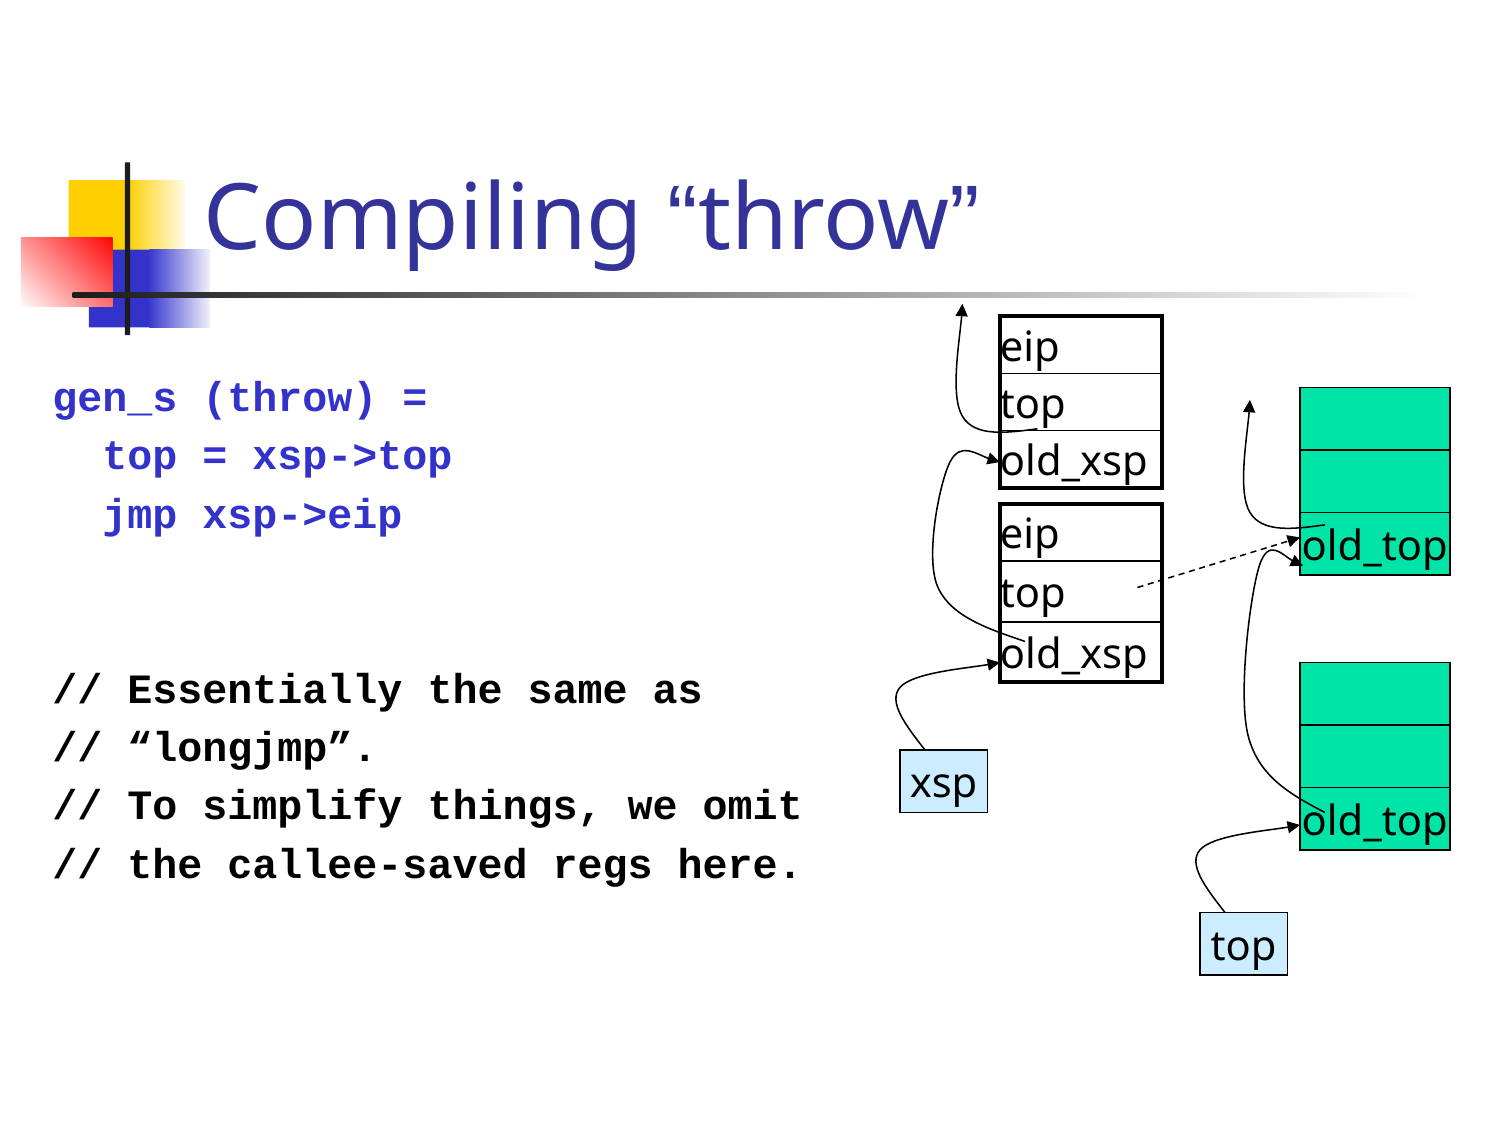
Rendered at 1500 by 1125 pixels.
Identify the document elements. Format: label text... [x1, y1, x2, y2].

table_cell top [1015, 562, 1160, 621]
text_box [1242, 399, 1325, 529]
text_box old_top [1299, 787, 1450, 850]
text_box gen_s (throw) = top = xsp->top jmp xsp->eip // Essentially the same as // “longjmp”. // To simplify things, we omit // the callee-saved regs here. [37, 362, 838, 1038]
table_header eip [1002, 318, 1160, 373]
text_box [1312, 662, 1450, 724]
text_box [955, 303, 1038, 433]
text_box [1286, 535, 1300, 548]
text_box top [1199, 912, 1288, 975]
text_box [1299, 449, 1450, 512]
text_box [1244, 550, 1326, 813]
title Compiling “throw” [188, 35, 1468, 275]
table_cell old_xsp [1002, 623, 1160, 680]
table_cell top [1006, 374, 1160, 430]
text_box [895, 658, 1000, 749]
table_cell old_xsp [1002, 431, 1160, 486]
text_box xsp [899, 749, 988, 813]
text_box [932, 450, 1025, 642]
text_box [1299, 387, 1450, 449]
text_box old_top [1299, 512, 1450, 575]
table_header eip [1007, 506, 1160, 560]
text_box [1195, 821, 1299, 912]
text_box [1318, 724, 1450, 787]
